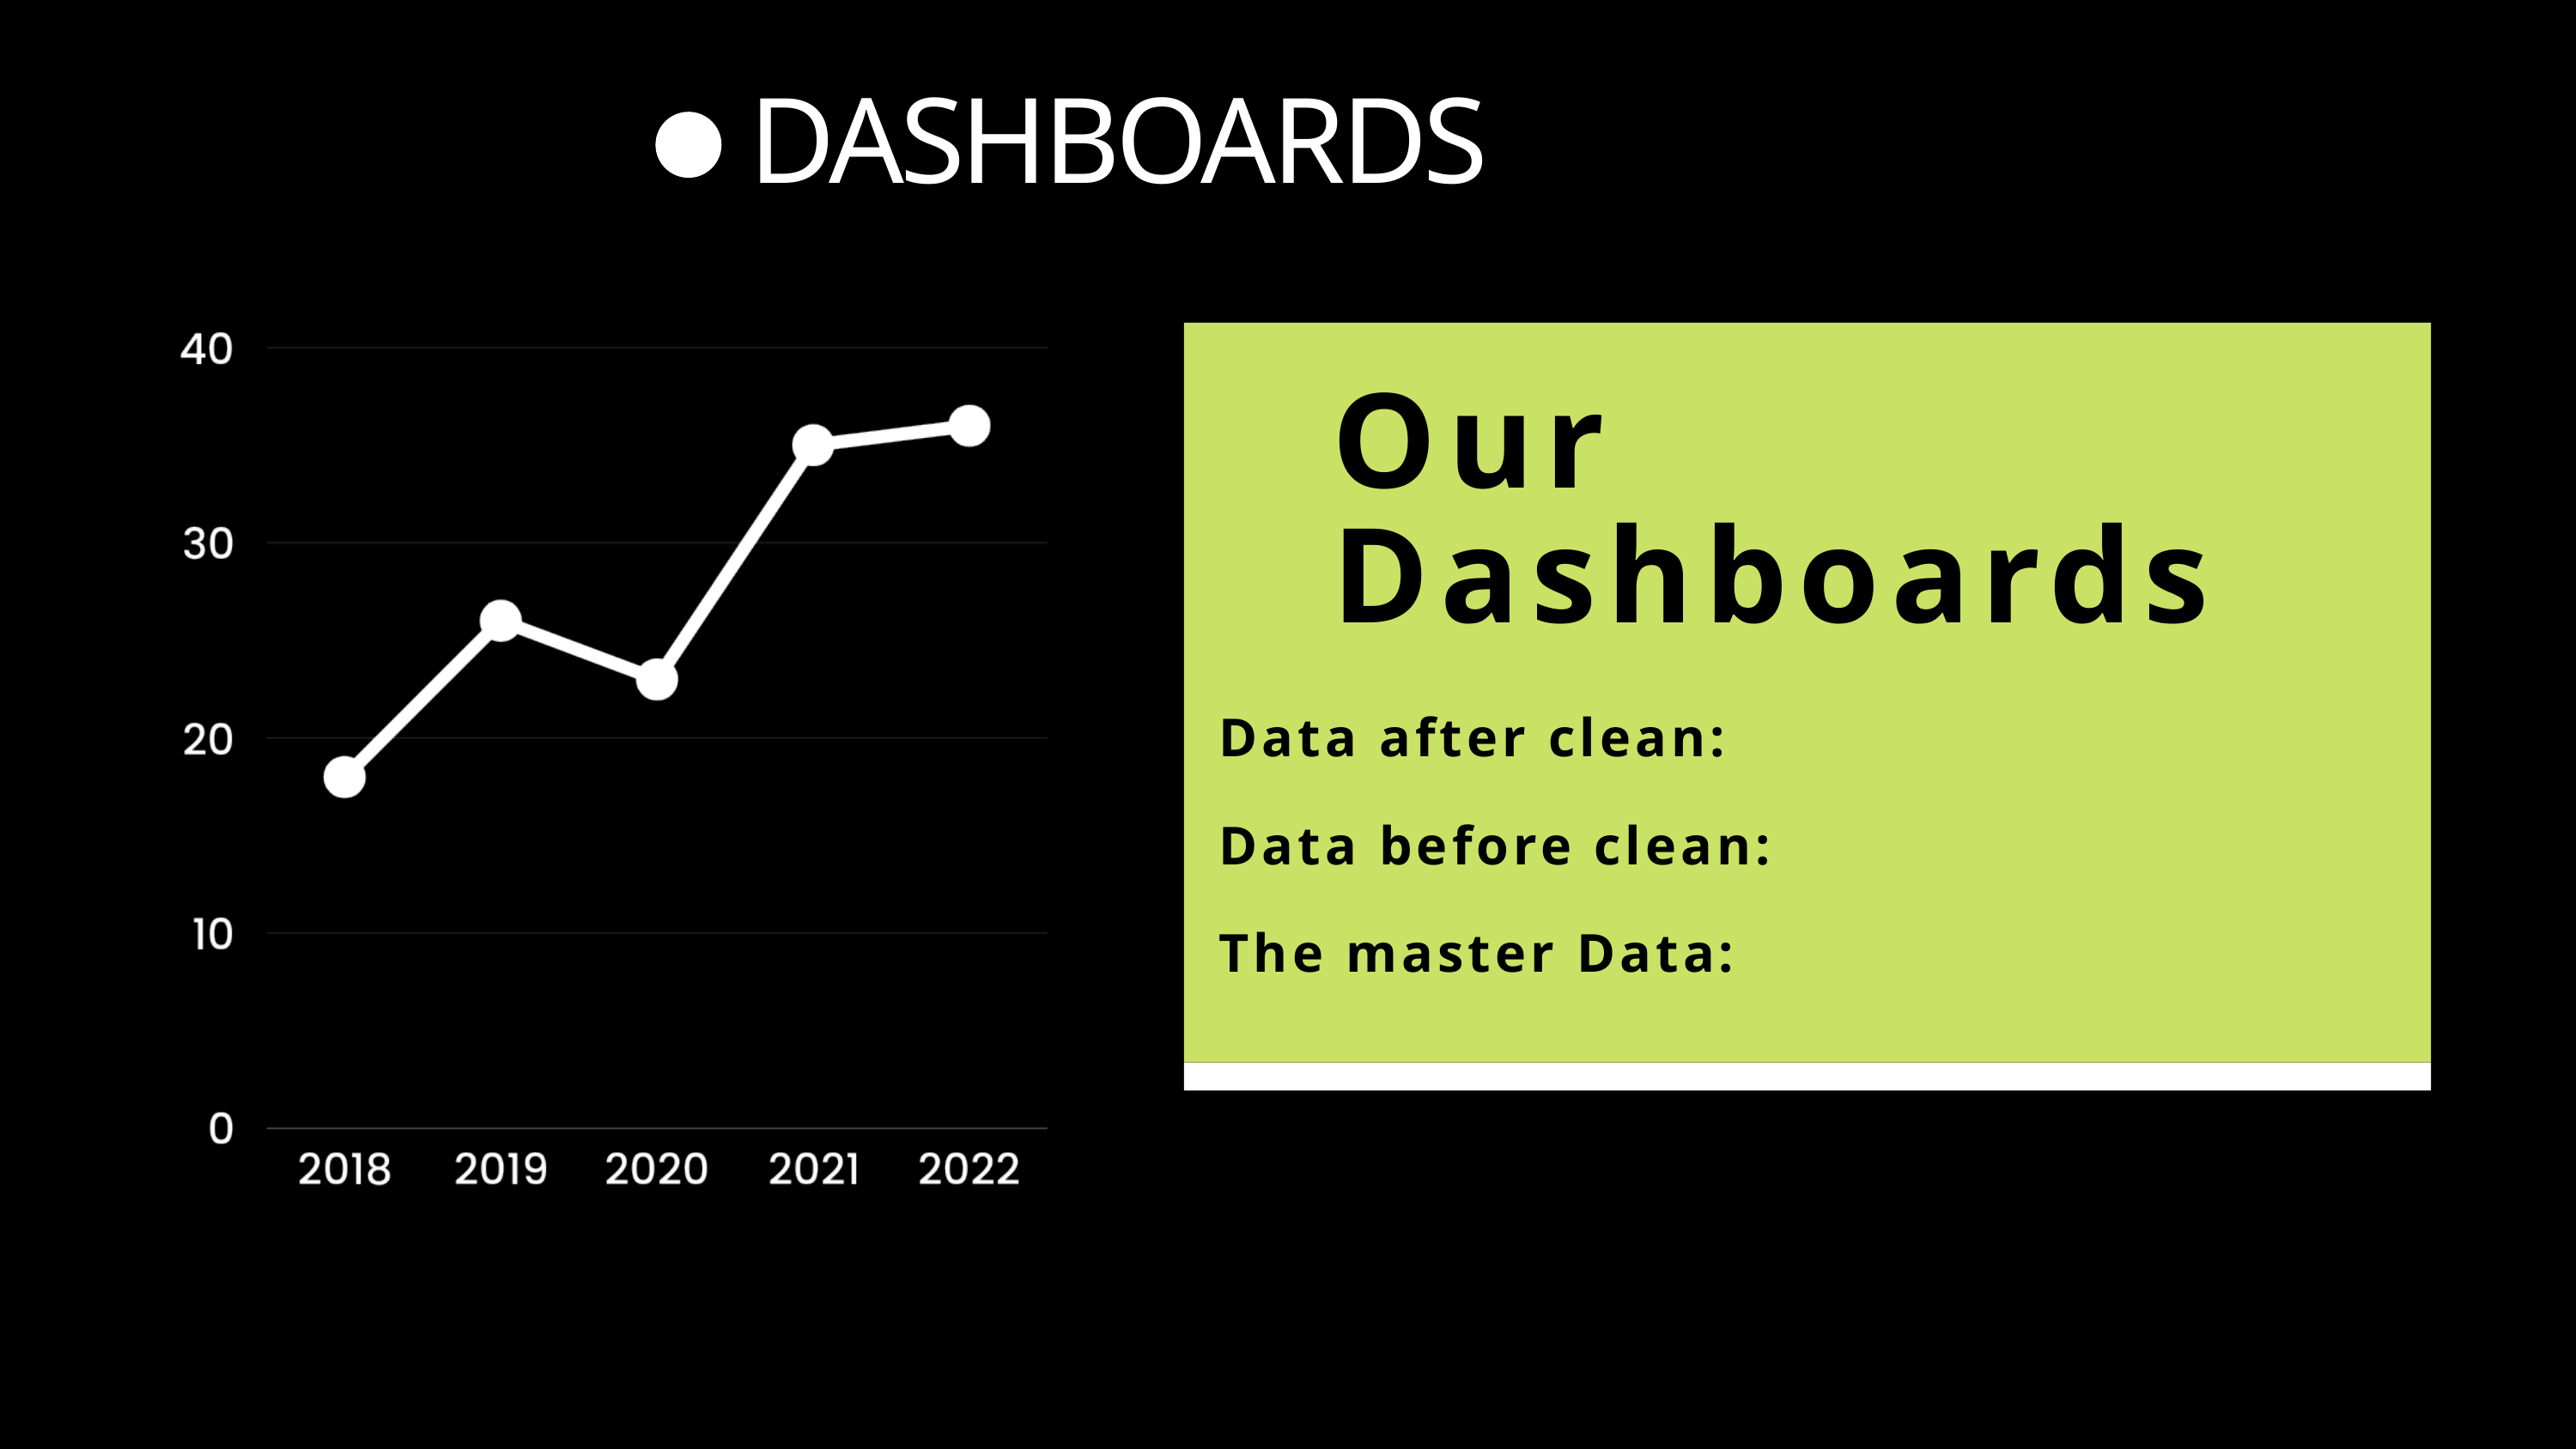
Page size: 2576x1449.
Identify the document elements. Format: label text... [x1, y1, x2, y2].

picture [90, 234, 1136, 1289]
text_box [1183, 1062, 2432, 1091]
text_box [655, 111, 722, 179]
text_box DASHBOARDS [749, 104, 1689, 207]
text_box Data after clean: Data before clean: The master Data: [1218, 712, 2354, 984]
text_box [1183, 322, 2432, 1062]
text_box Our Dashboards [1332, 379, 2316, 650]
